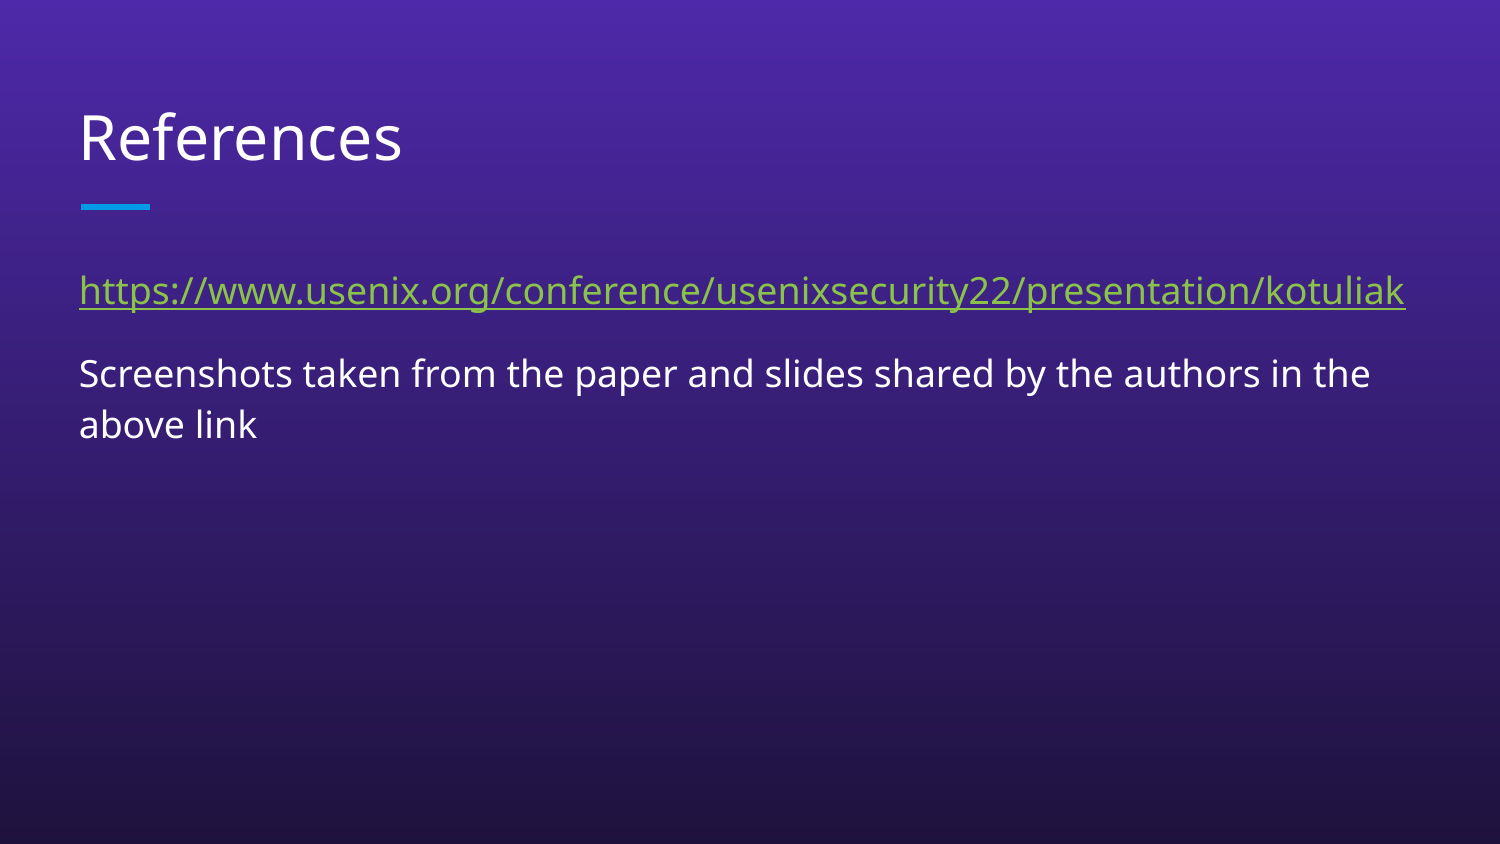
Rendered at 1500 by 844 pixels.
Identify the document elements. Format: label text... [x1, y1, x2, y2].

list https://www.usenix.org/conference/usenixsecurity22/presentation/kotuliak Screenshots taken from the paper and slides shared by the authors in the above link [63, 244, 1437, 750]
title References [63, 75, 1437, 188]
